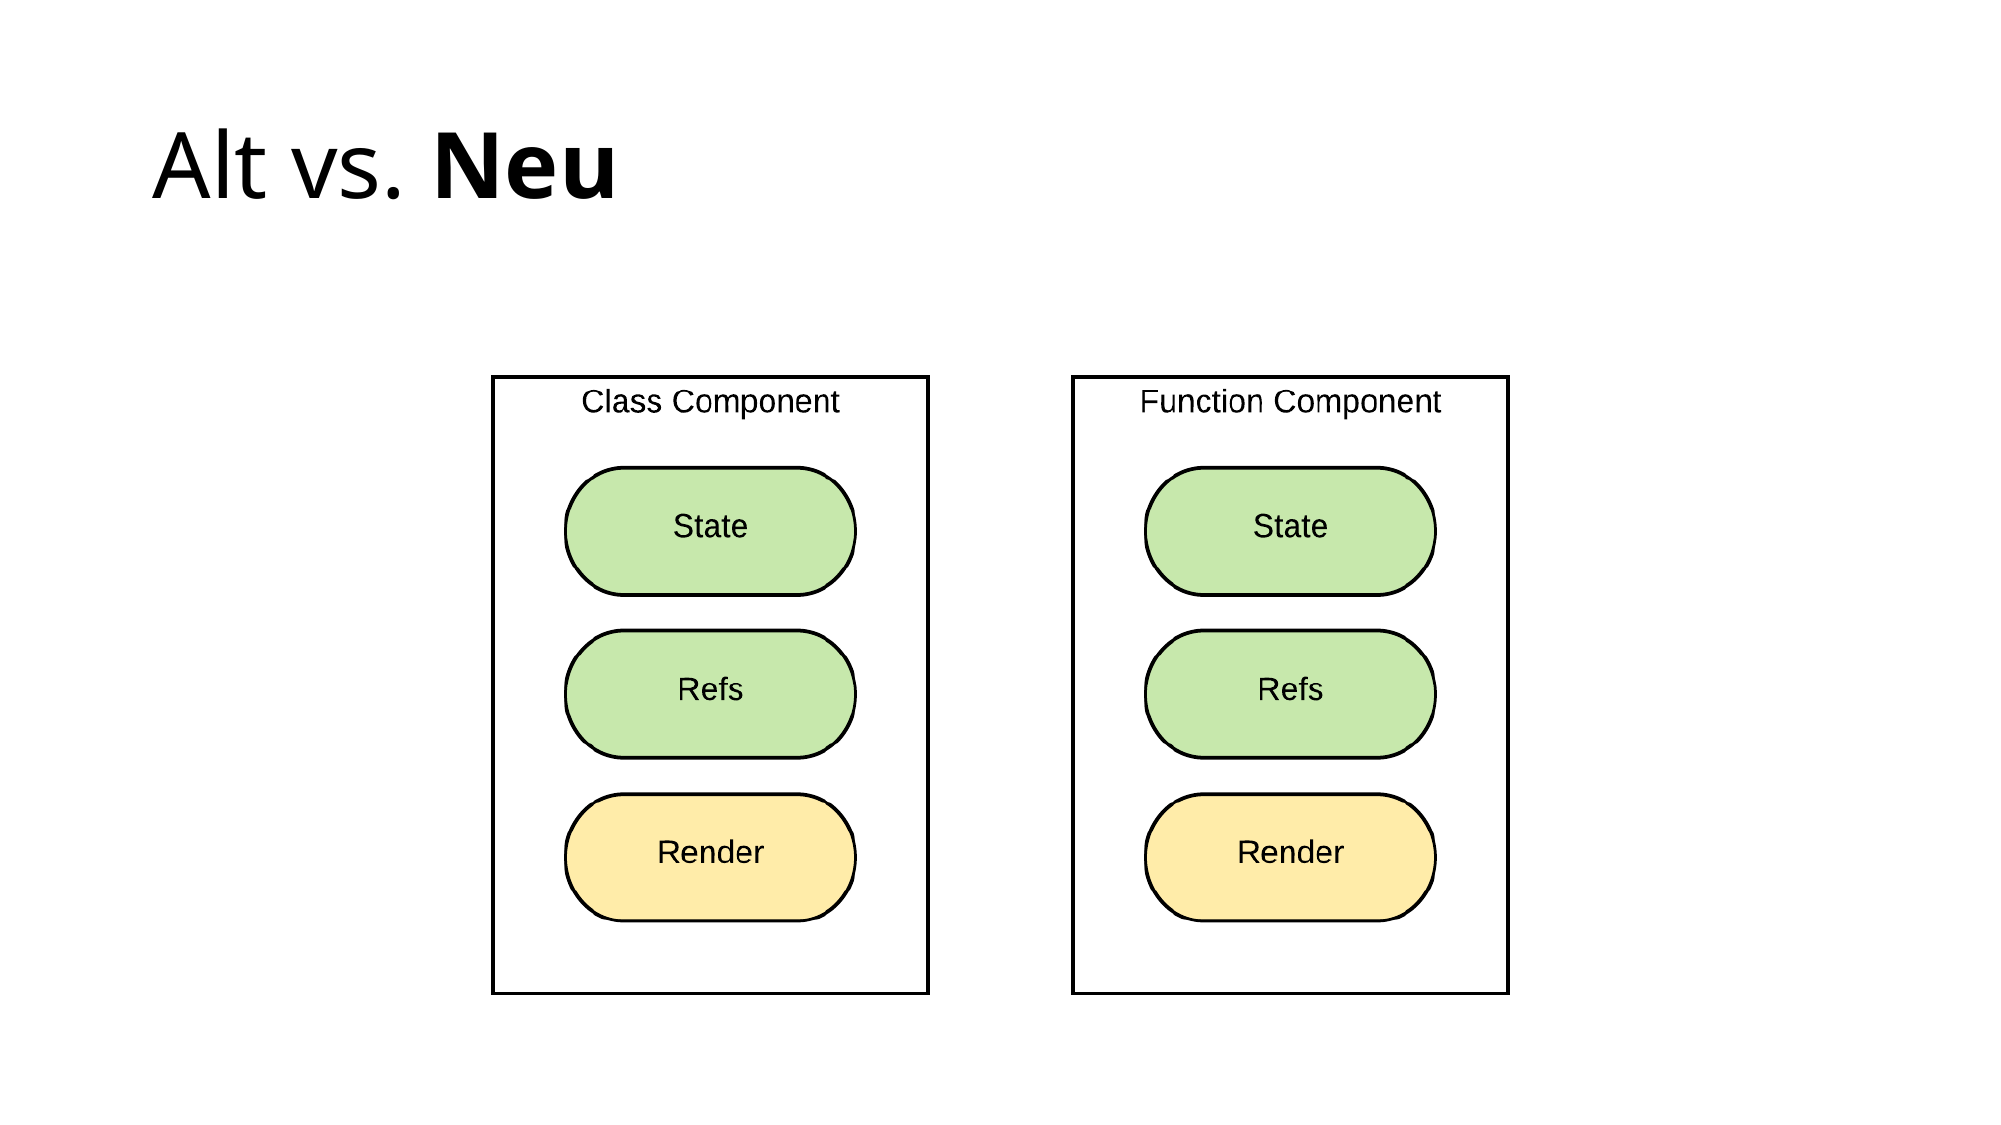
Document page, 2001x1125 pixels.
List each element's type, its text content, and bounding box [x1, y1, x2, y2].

title Alt vs. Neu [137, 59, 1863, 278]
picture [420, 304, 1580, 1066]
